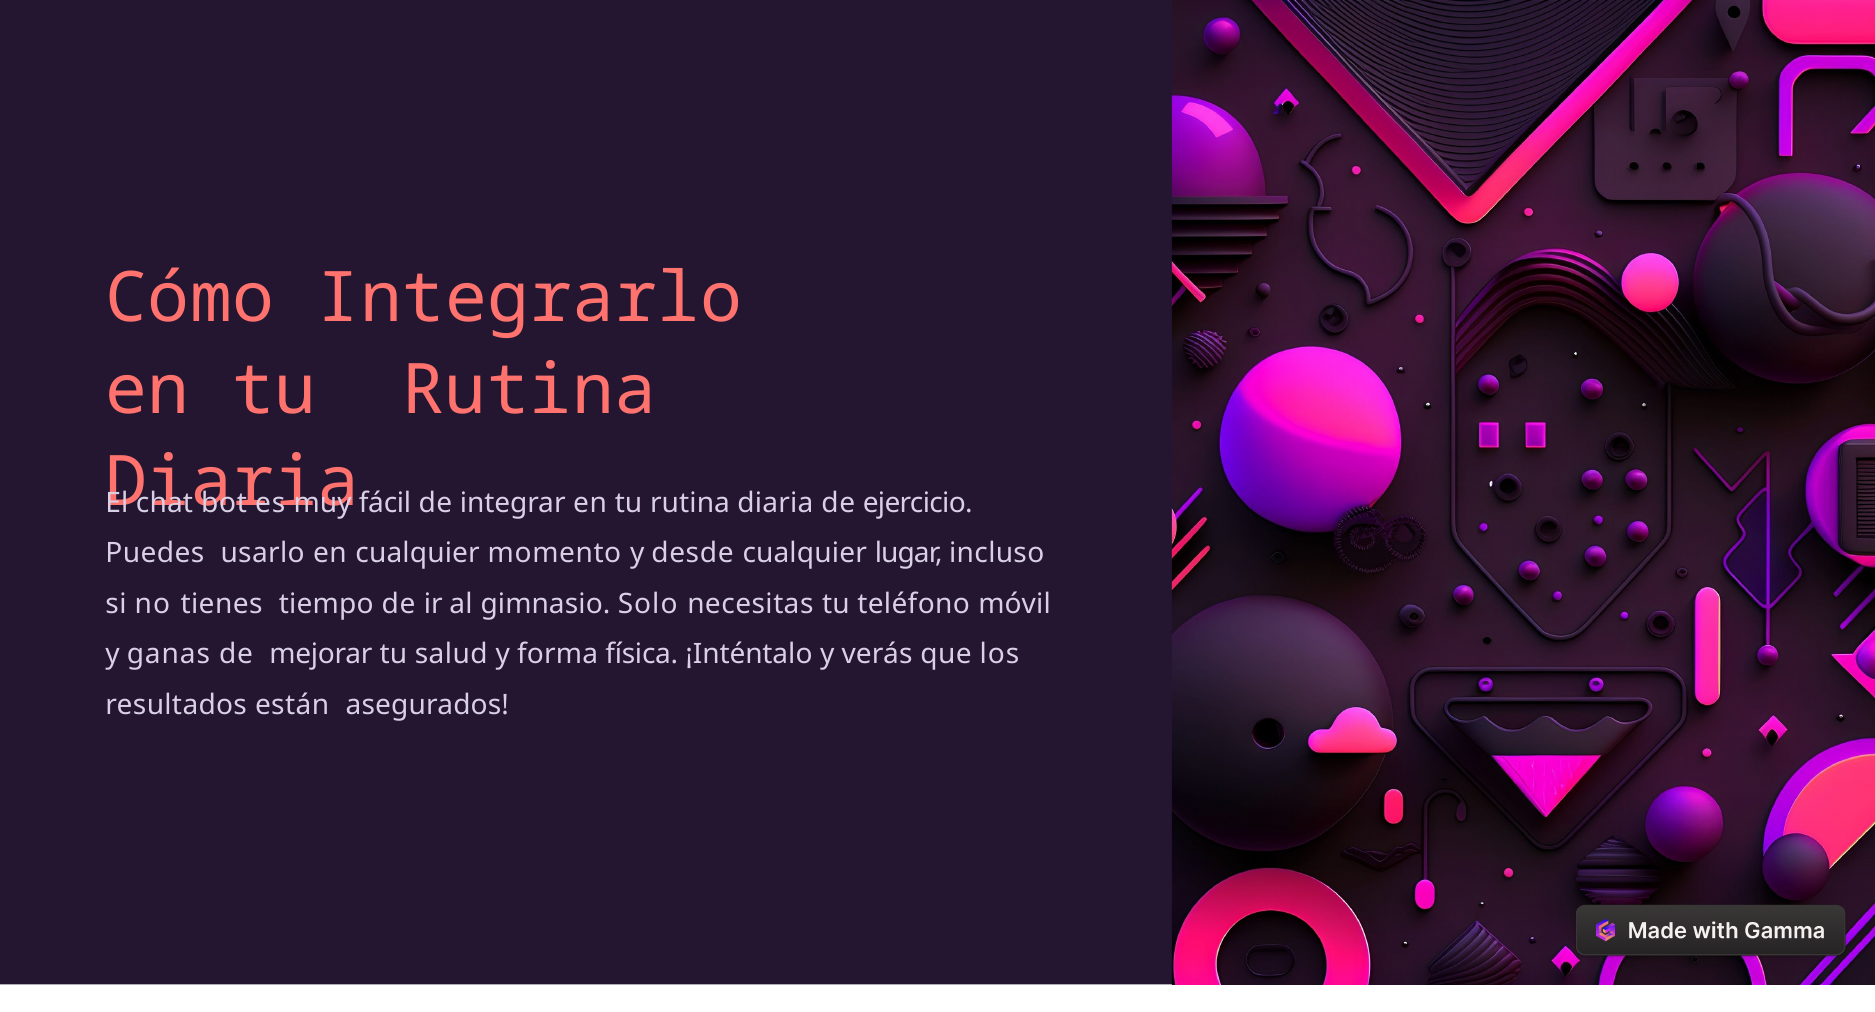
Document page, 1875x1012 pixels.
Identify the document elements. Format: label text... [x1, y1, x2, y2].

text_box El chat bot es muy fácil de integrar en tu rutina diaria de ejercicio. Puedes usarlo en cualquier momento y desde cualquier lugar, incluso si no tienes tiempo de ir al gimnasio. Solo necesitas tu teléfono móvil y ganas de mejorar tu salud y forma física. ¡Inténtalo y verás que los resultados están asegurados! [103, 466, 1068, 721]
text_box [1171, 0, 1875, 985]
title Cómo Integrarlo en tu Rutina Diaria [103, 241, 862, 466]
